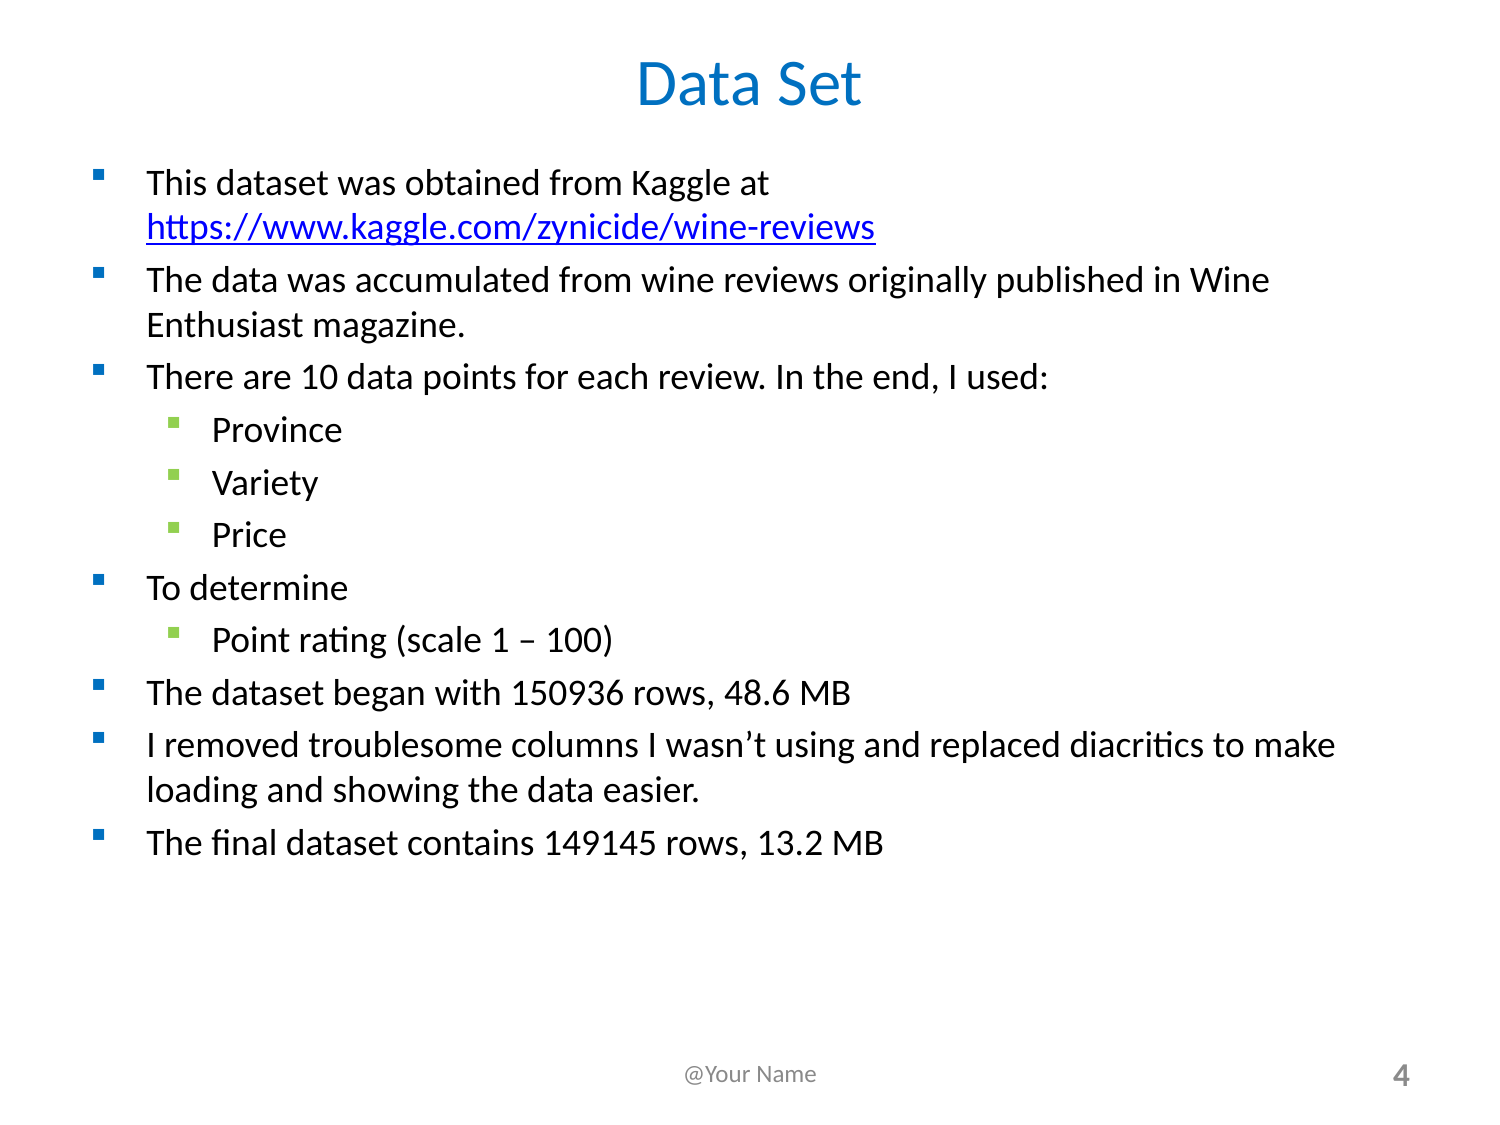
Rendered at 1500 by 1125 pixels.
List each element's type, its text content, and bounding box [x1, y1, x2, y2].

footer @Your Name [512, 1042, 988, 1103]
list This dataset was obtained from Kaggle at https://www.kaggle.com/zynicide/wine-reviews The data was accumulated from wine reviews originally published in Wine Enthusiast magazine. There are 10 data points for each review. In the end, I used: Province Variety Price To determine Point rating (scale 1 – 100) The dataset began with 150936 rows, 48.6 MB I removed troublesome columns I wasn’t using and replaced diacritics to make loading and showing the data easier. The final dataset contains 149145 rows, 13.2 MB [75, 149, 1425, 1025]
slide_number 4 [1074, 1042, 1425, 1103]
title Data Set [75, 19, 1425, 138]
